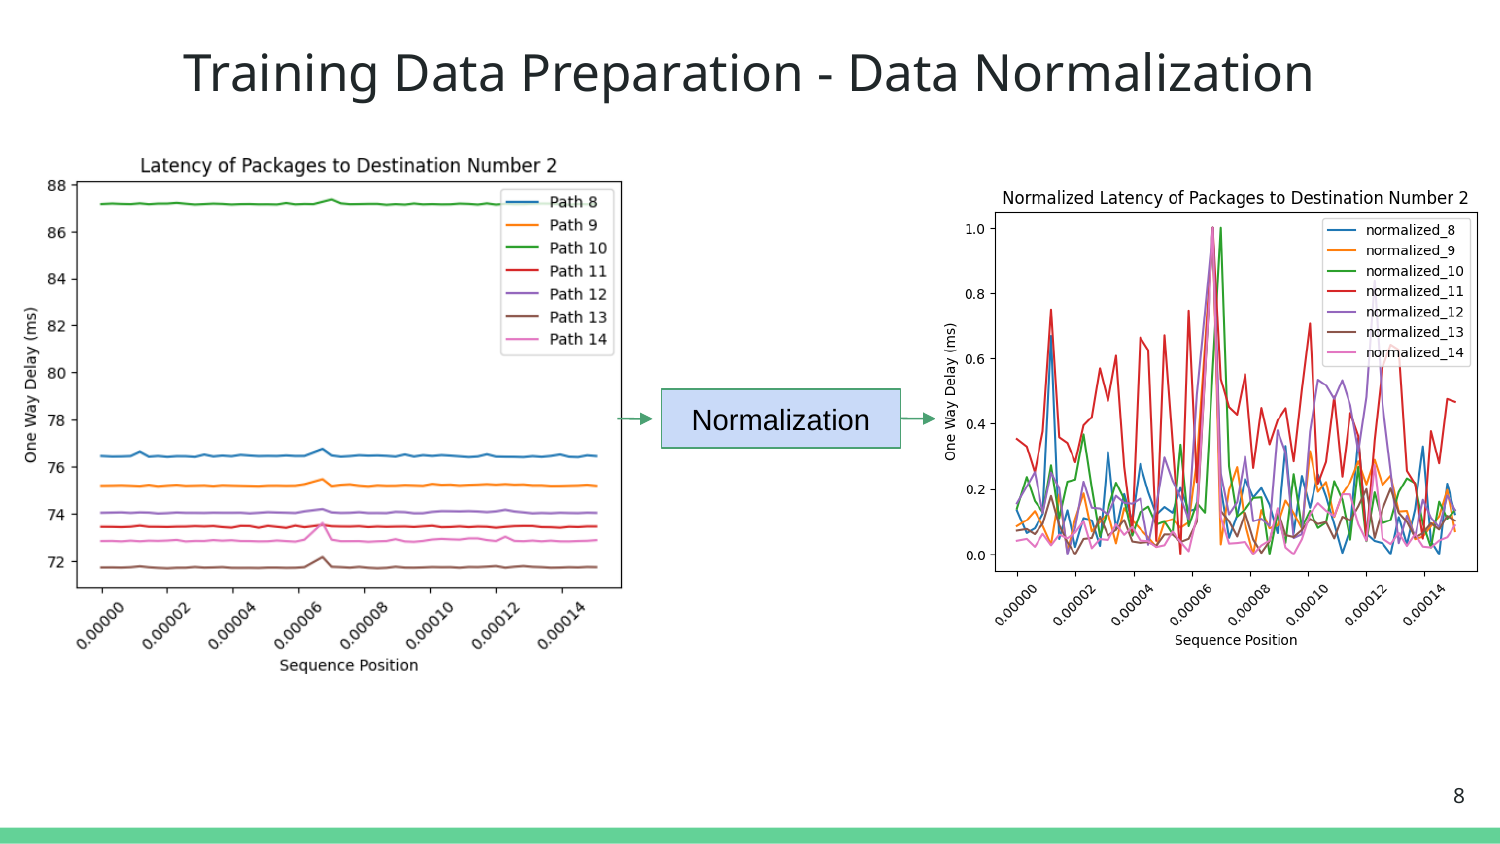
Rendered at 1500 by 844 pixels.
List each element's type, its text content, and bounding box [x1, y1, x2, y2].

slide_number ‹#› [1389, 764, 1480, 830]
picture [14, 146, 632, 685]
picture [935, 180, 1487, 658]
text_box Normalization [661, 388, 901, 448]
title Training Data Preparation - Data Normalization [51, 25, 1449, 117]
